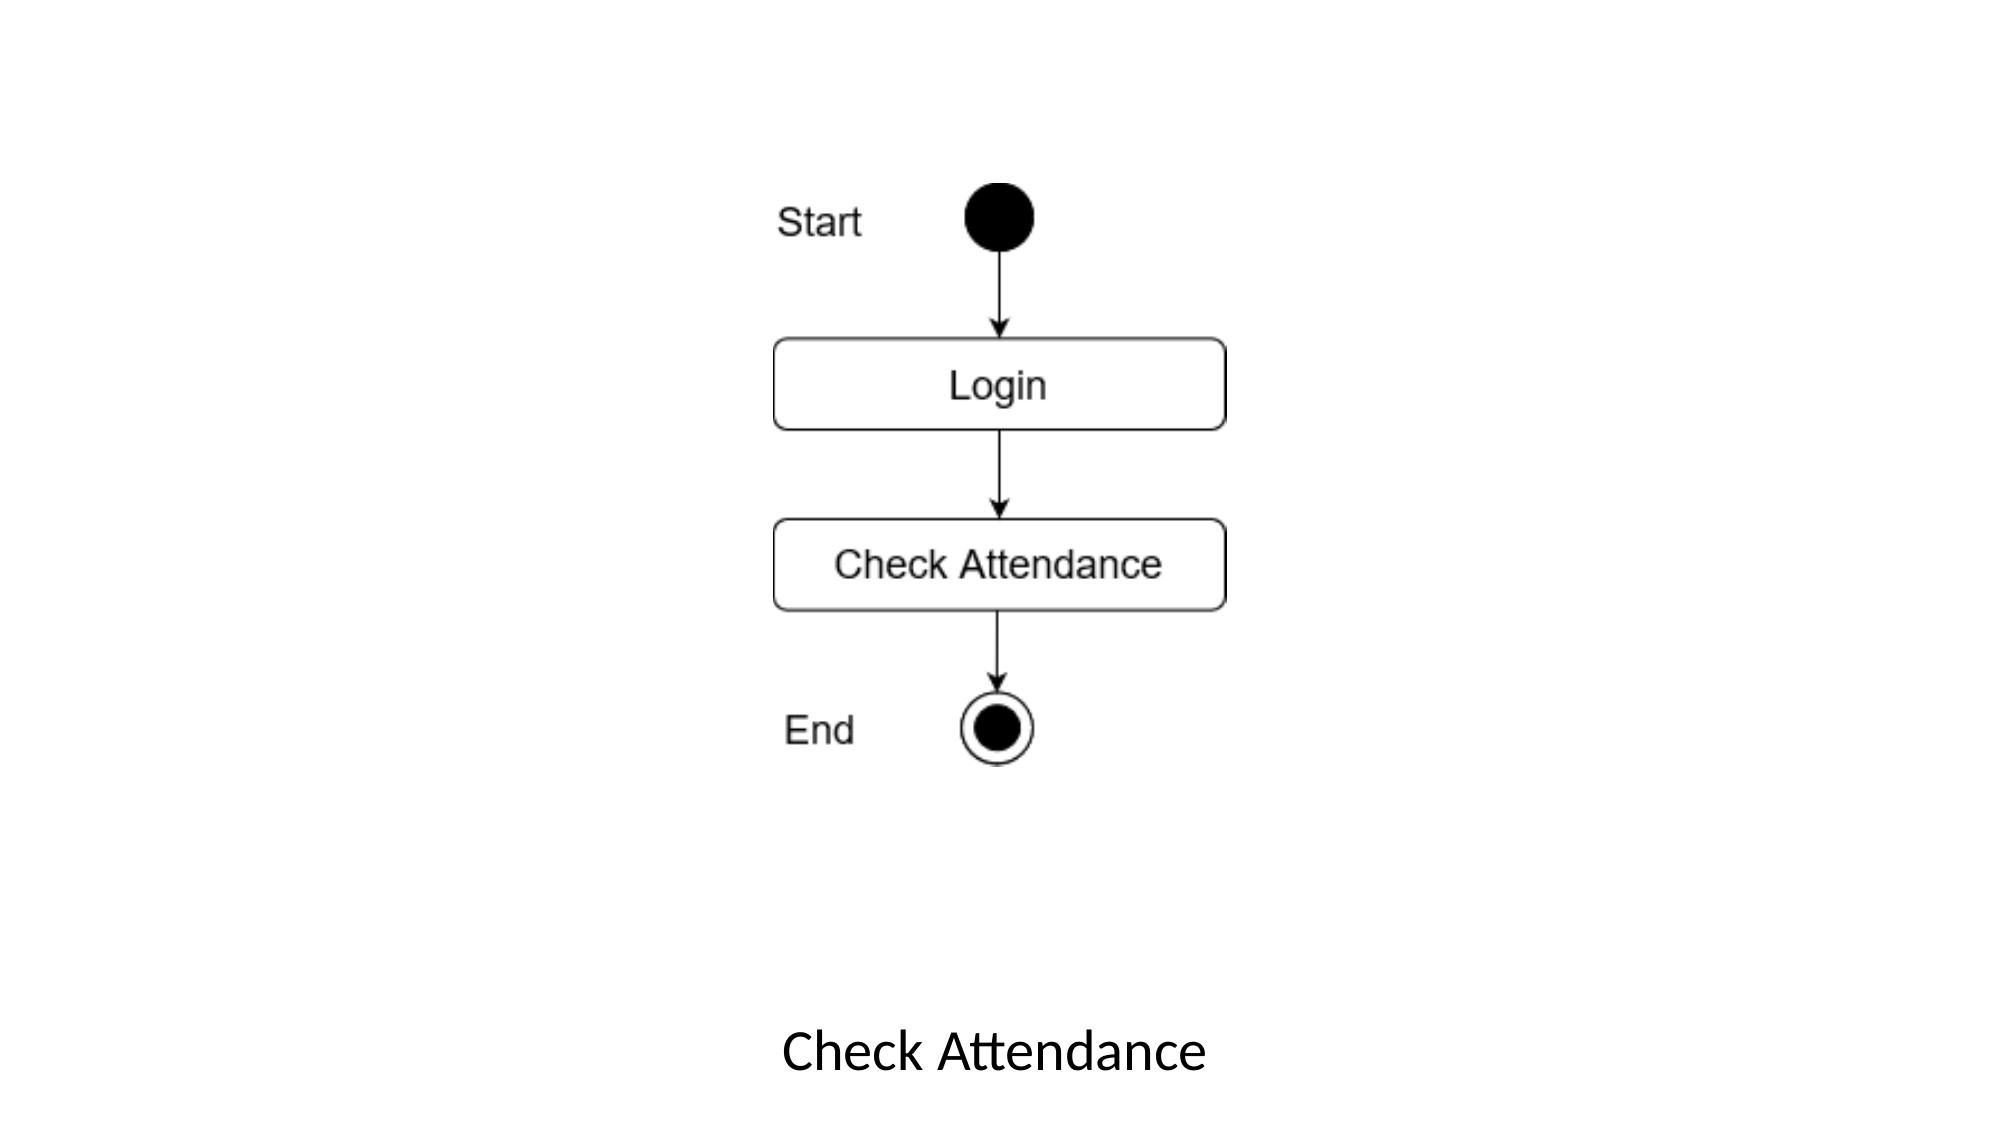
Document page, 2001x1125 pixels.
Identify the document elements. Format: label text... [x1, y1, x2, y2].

text_box Check Attendance [767, 1004, 1224, 1090]
picture [773, 183, 1227, 767]
